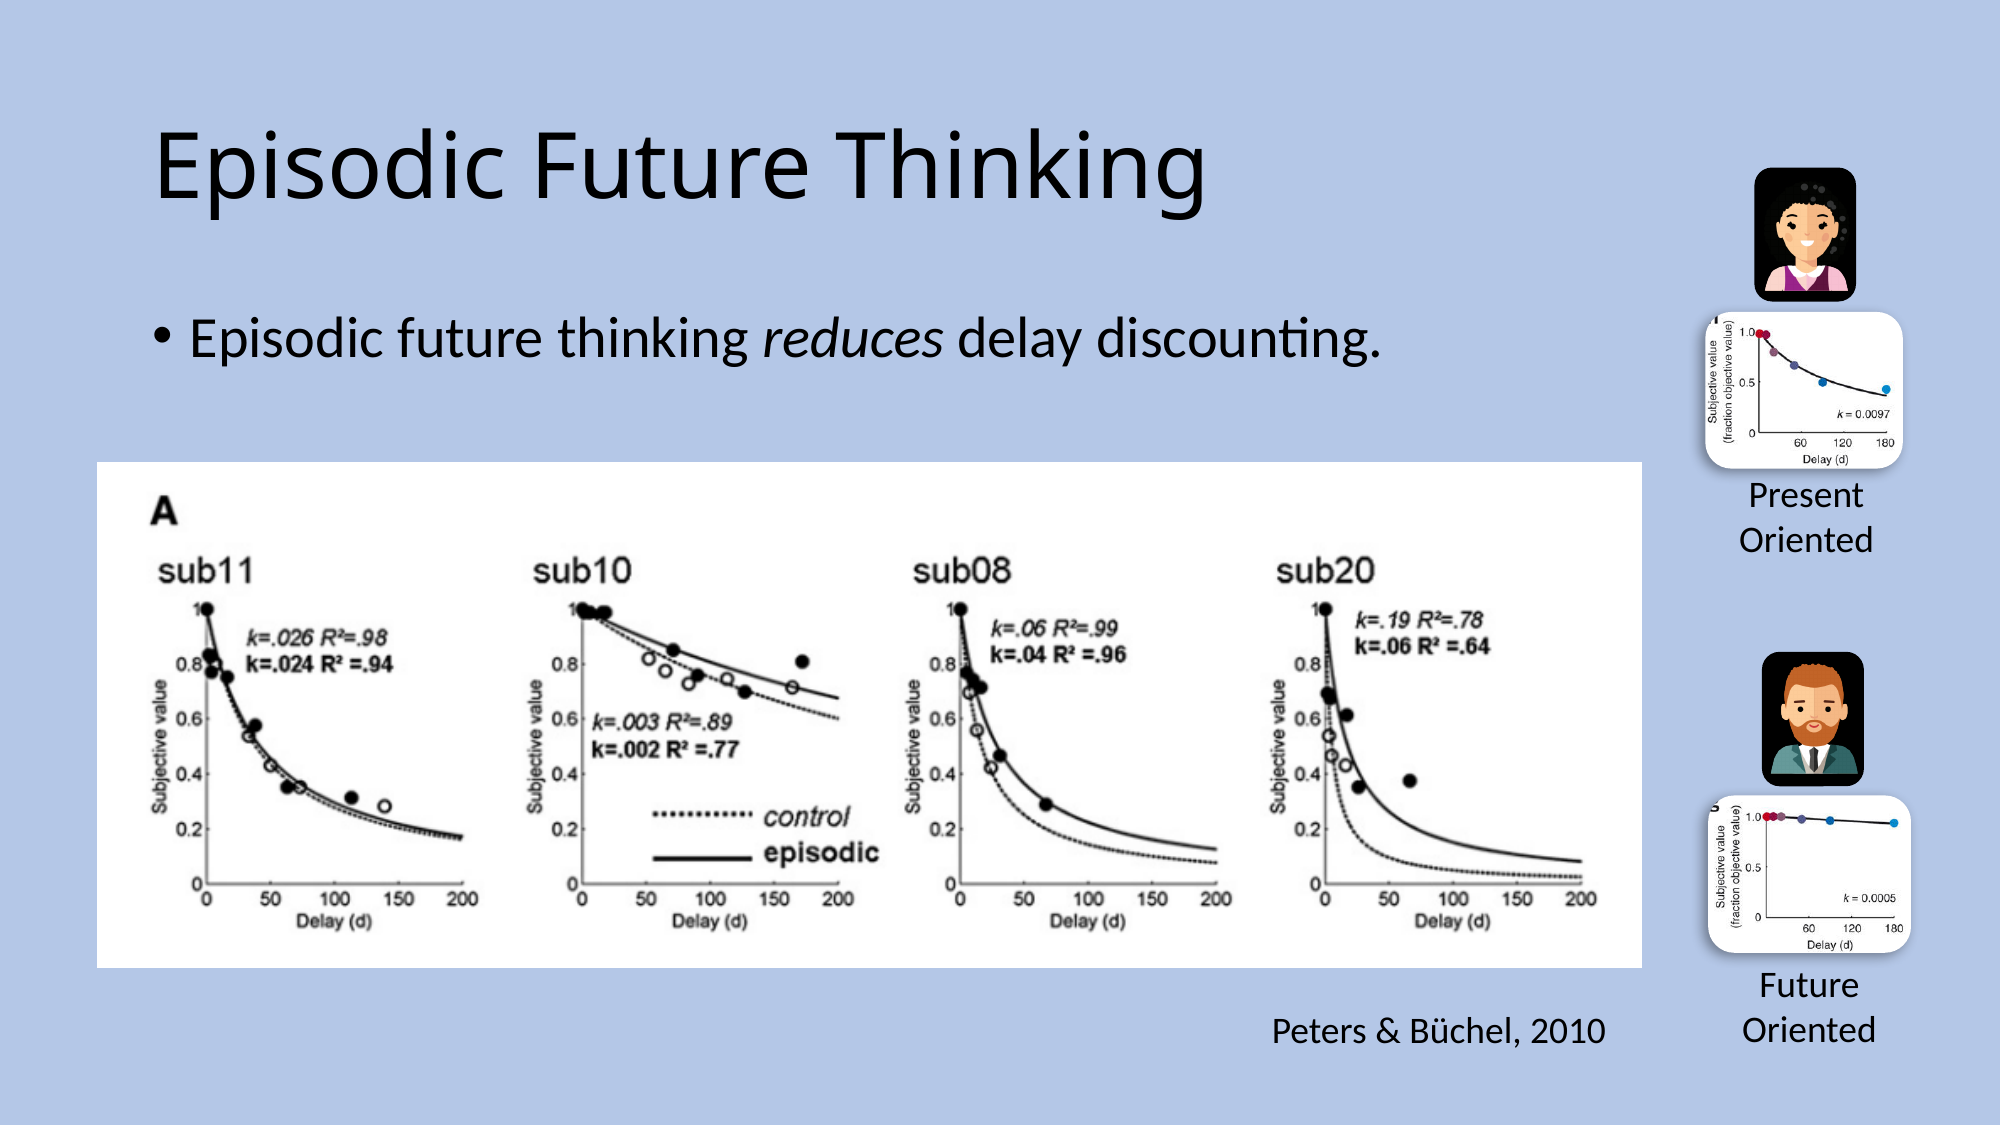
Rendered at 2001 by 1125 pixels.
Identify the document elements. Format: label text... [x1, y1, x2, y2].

list Episodic future thinking reduces delay discounting. [137, 299, 1440, 462]
picture [97, 462, 1642, 969]
text_box Peters & Büchel, 2010 [1257, 998, 1622, 1058]
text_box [1705, 168, 1903, 569]
title Episodic Future Thinking [137, 59, 1863, 278]
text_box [1708, 652, 1911, 1059]
